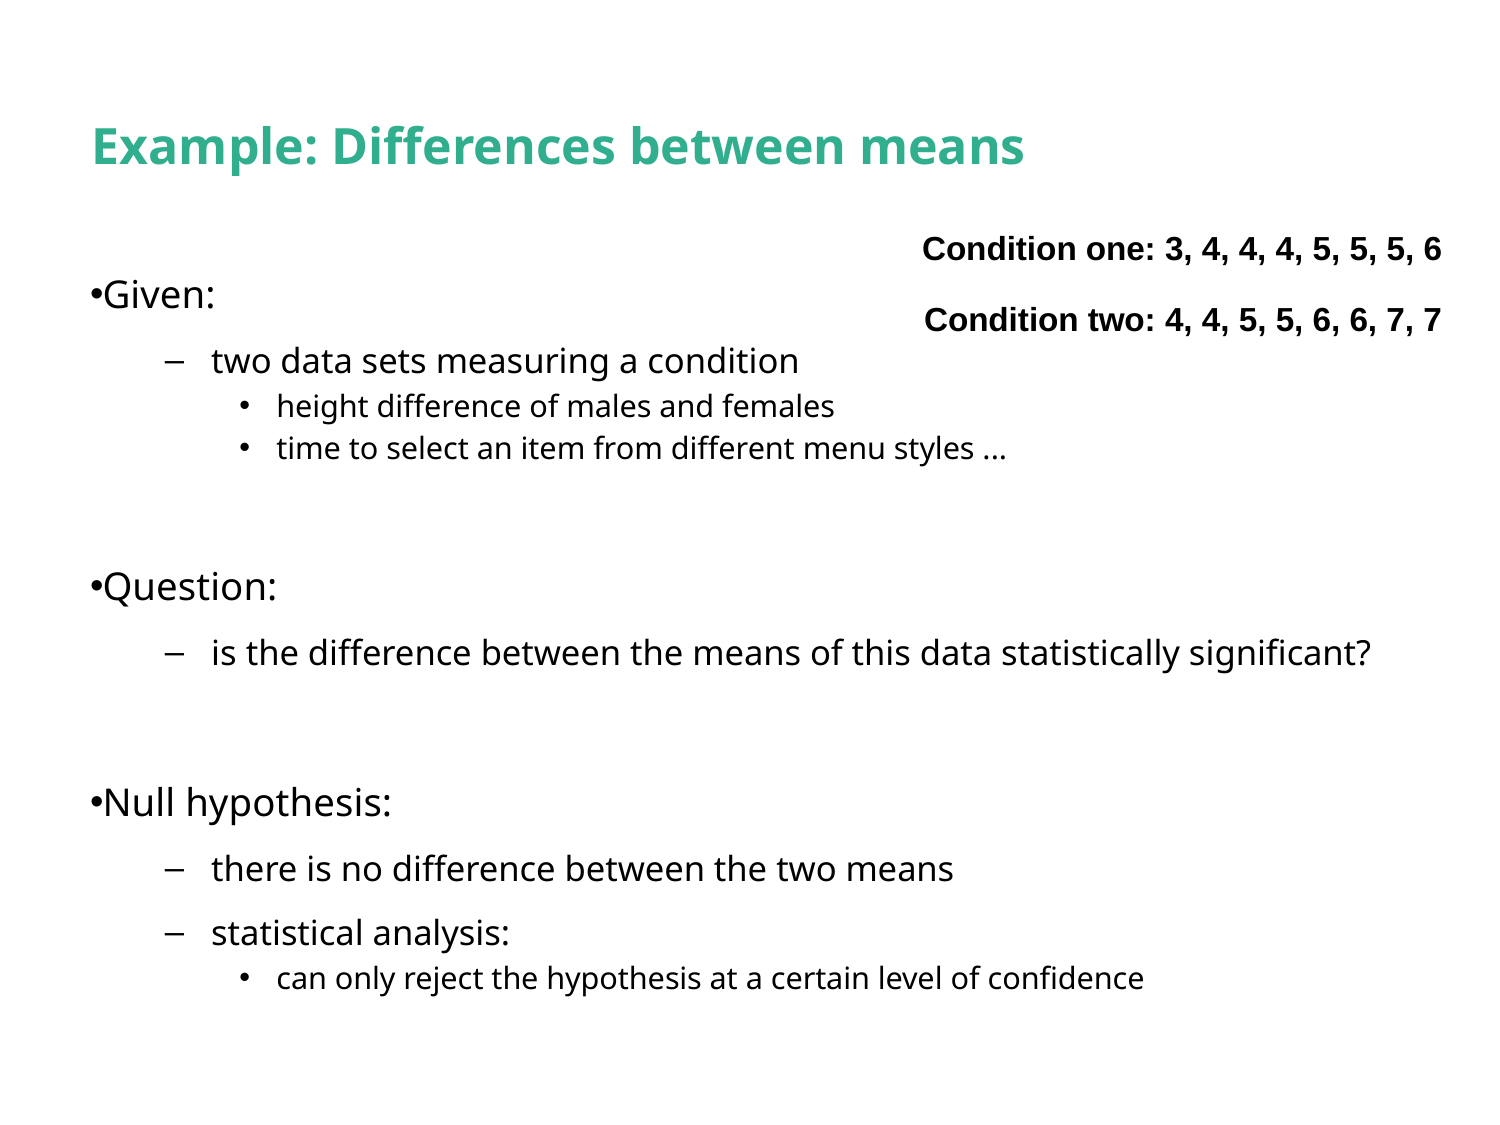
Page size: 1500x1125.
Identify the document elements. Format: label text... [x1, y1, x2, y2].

title Example: Differences between means [76, 101, 1465, 188]
text_box Condition one: 3, 4, 4, 4, 5, 5, 5, 6 [906, 219, 1459, 275]
list Given: two data sets measuring a condition height difference of males and females time to select an item from different menu styles ... Question: is the difference between the means of this data statistically significant? Null hypothesis: there is no difference between the two means statistical analysis: can only reject the hypothesis at a certain level of confidence [75, 262, 1425, 1005]
text_box Condition two: 4, 4, 5, 5, 6, 6, 7, 7 [909, 290, 1459, 346]
